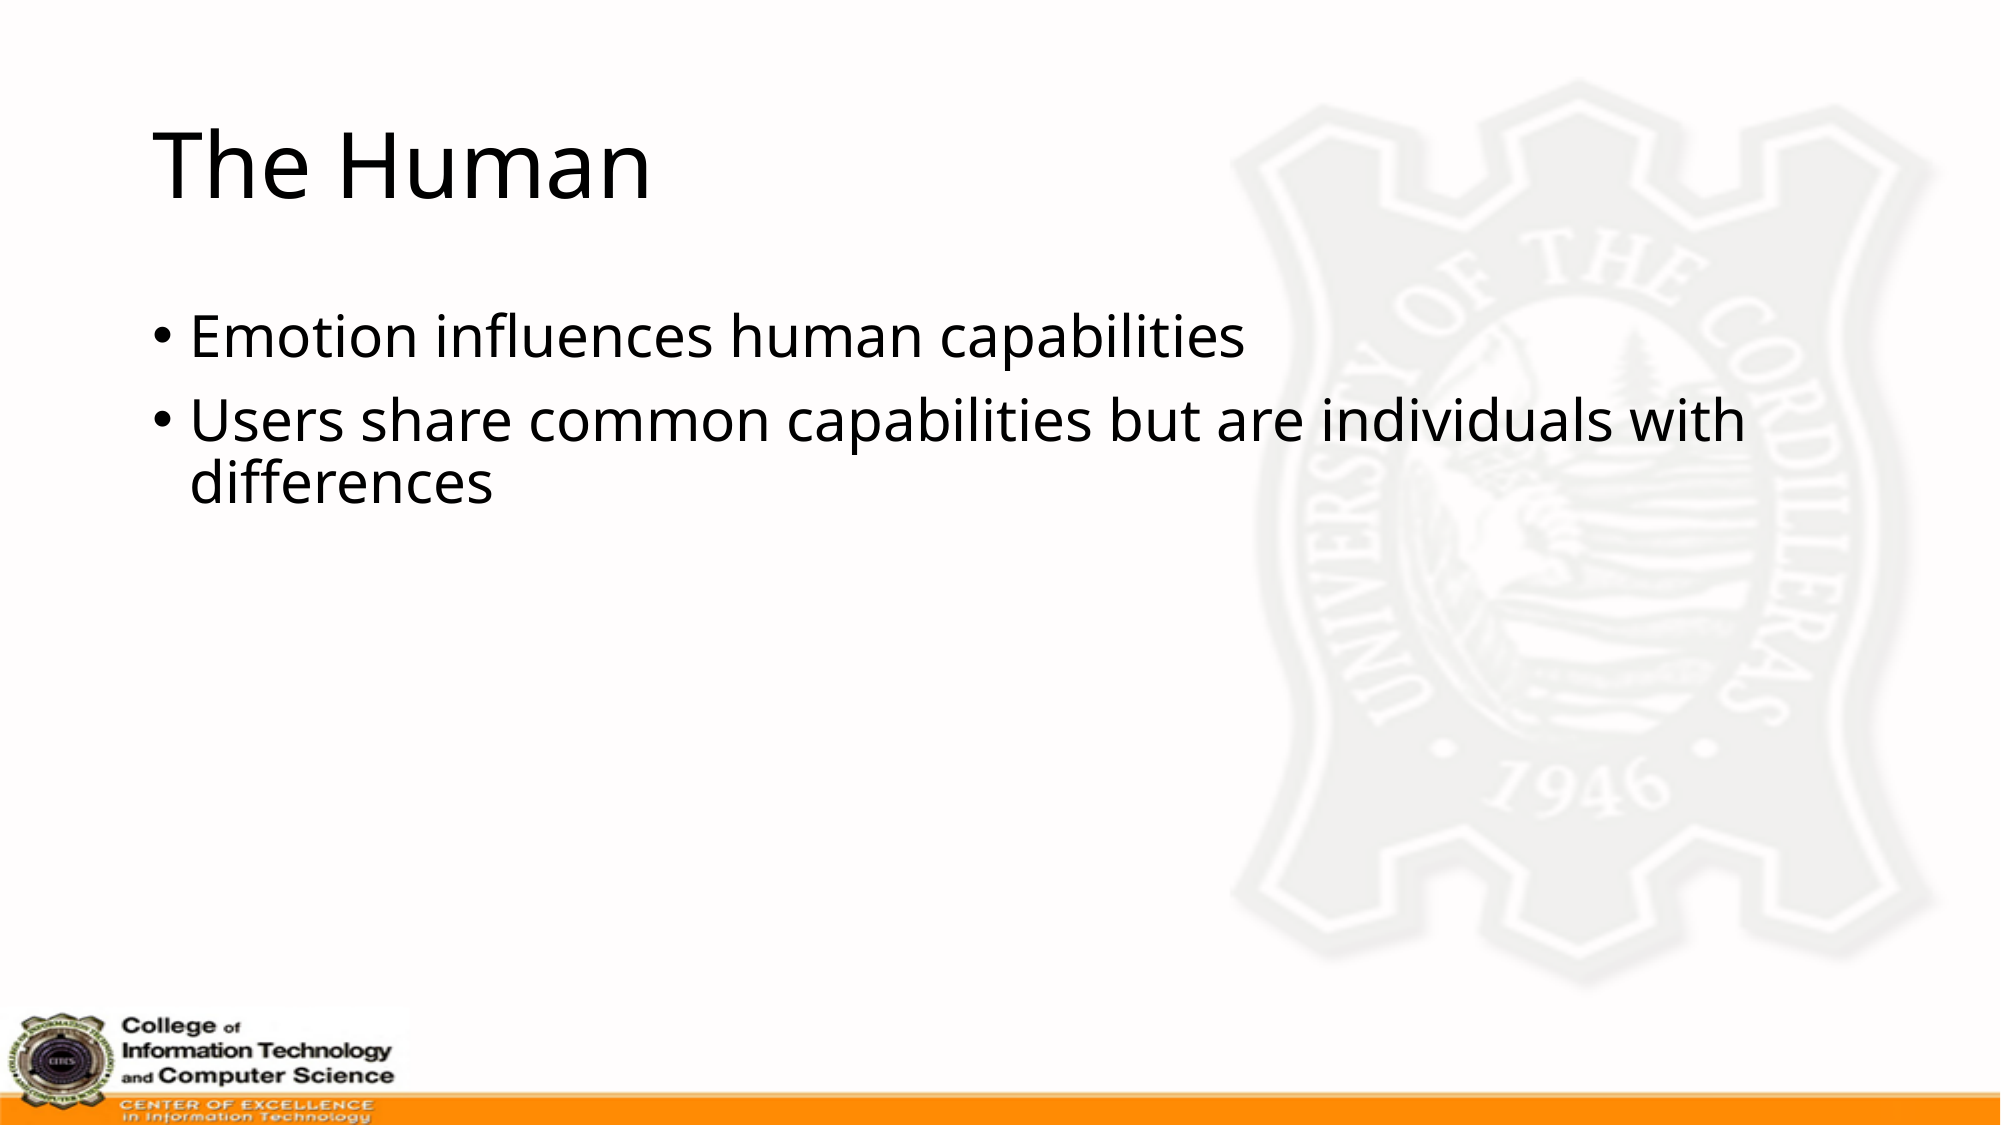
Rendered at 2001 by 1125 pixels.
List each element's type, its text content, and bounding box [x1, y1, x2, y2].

title The Human [137, 59, 1863, 278]
picture [0, 0, 2001, 1125]
list Emotion influences human capabilities Users share common capabilities but are individuals with differences [137, 299, 1863, 1014]
